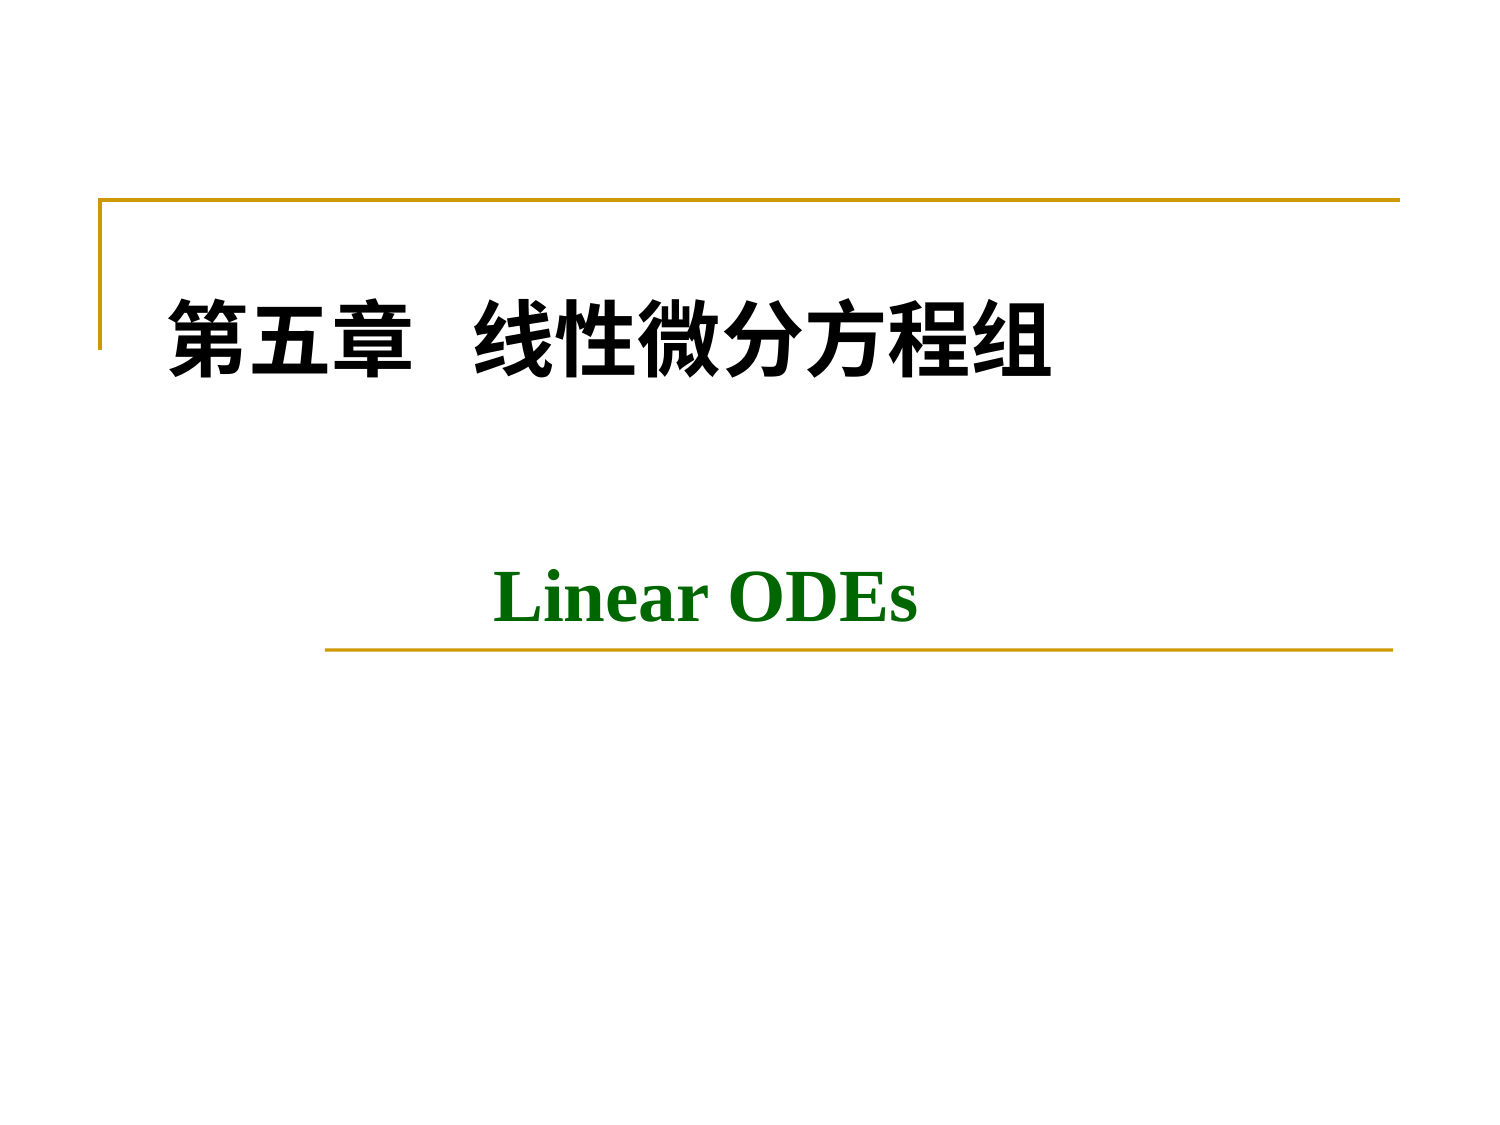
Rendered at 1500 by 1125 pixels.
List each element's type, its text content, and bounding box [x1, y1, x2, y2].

title 第五章 线性微分方程组 [149, 249, 1401, 457]
subtitle Linear ODEs [478, 538, 1105, 665]
